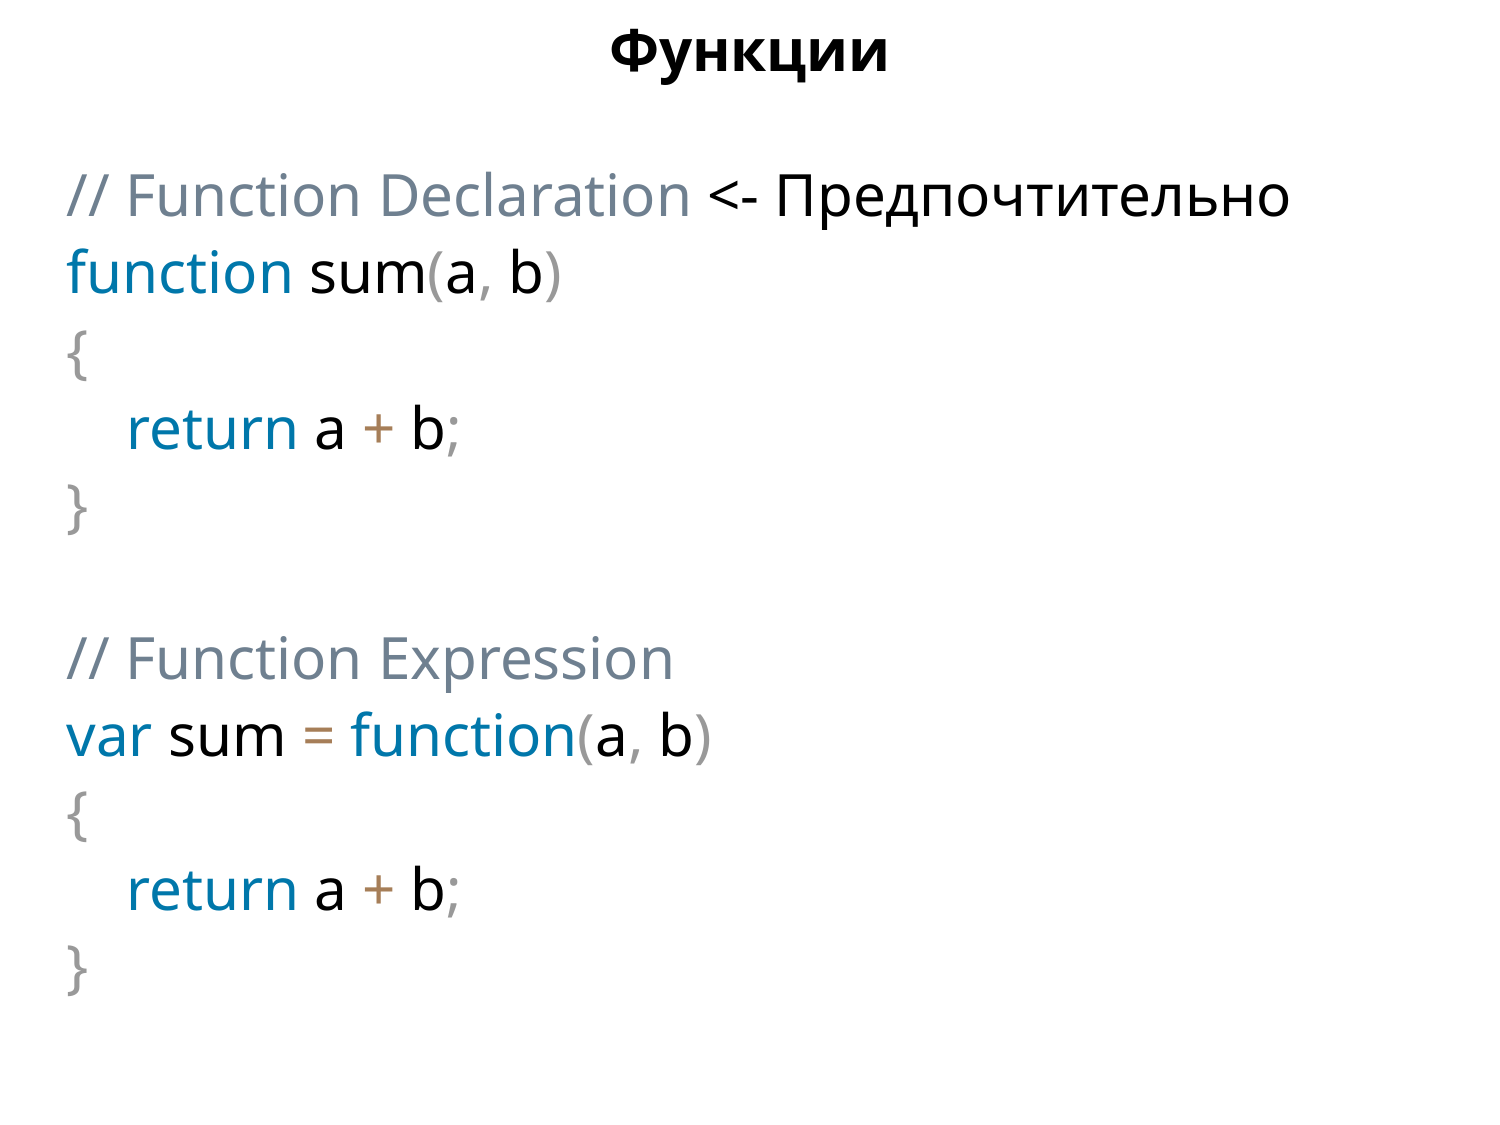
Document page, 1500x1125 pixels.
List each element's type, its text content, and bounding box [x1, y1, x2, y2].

text_box // Function Declaration <- Предпочтительно function sum(a, b) { return a + b; } // Function Expression var sum = function(a, b) { return a + b; } [64, 149, 1459, 1000]
text_box Функции [17, 5, 1483, 91]
